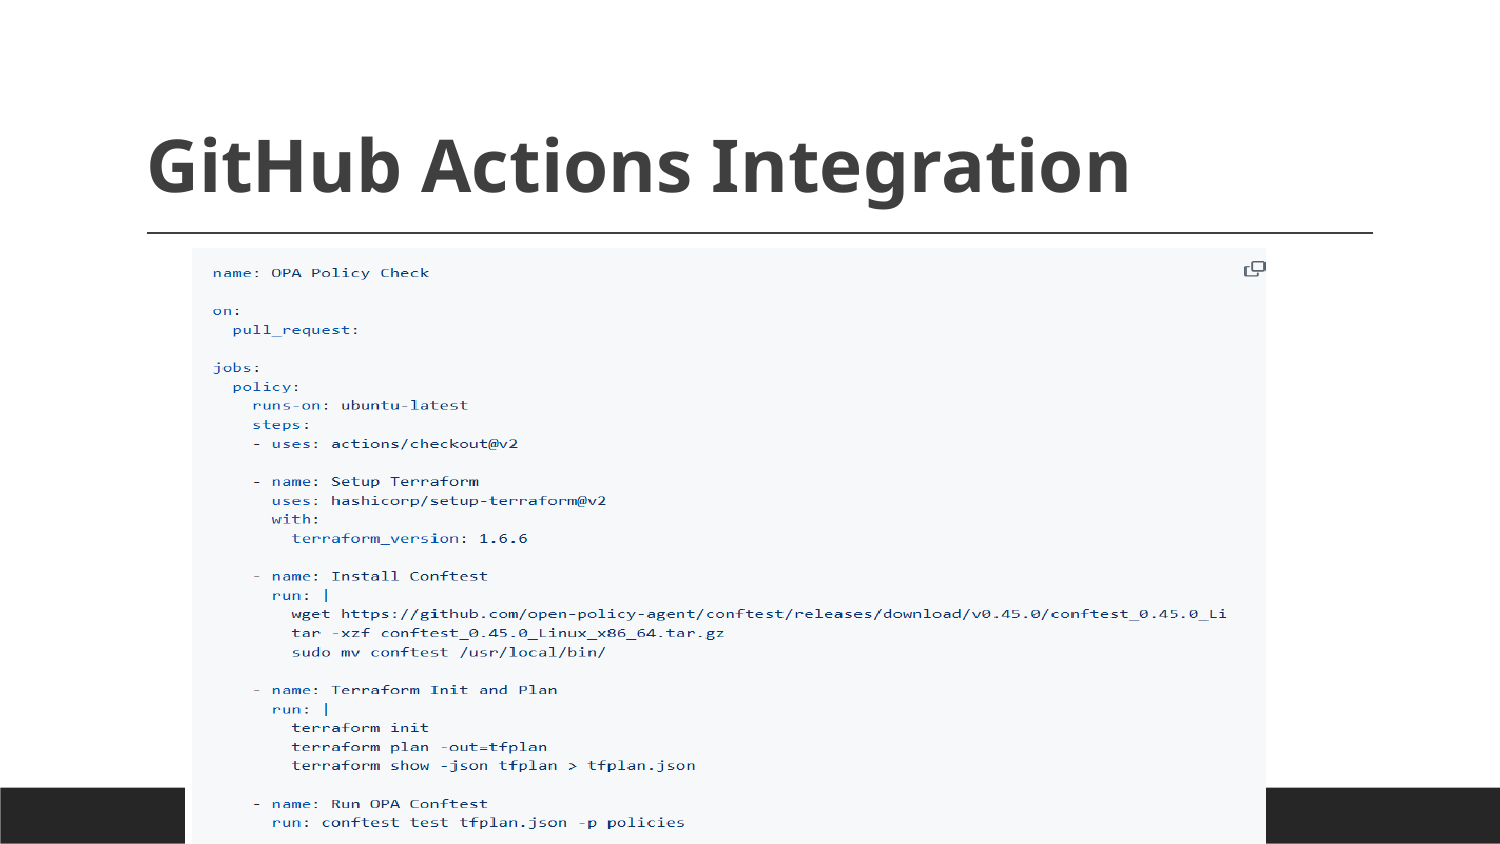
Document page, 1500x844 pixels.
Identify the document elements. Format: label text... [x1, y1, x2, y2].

picture [185, 246, 1267, 844]
title GitHub Actions Integration [135, 35, 1373, 214]
